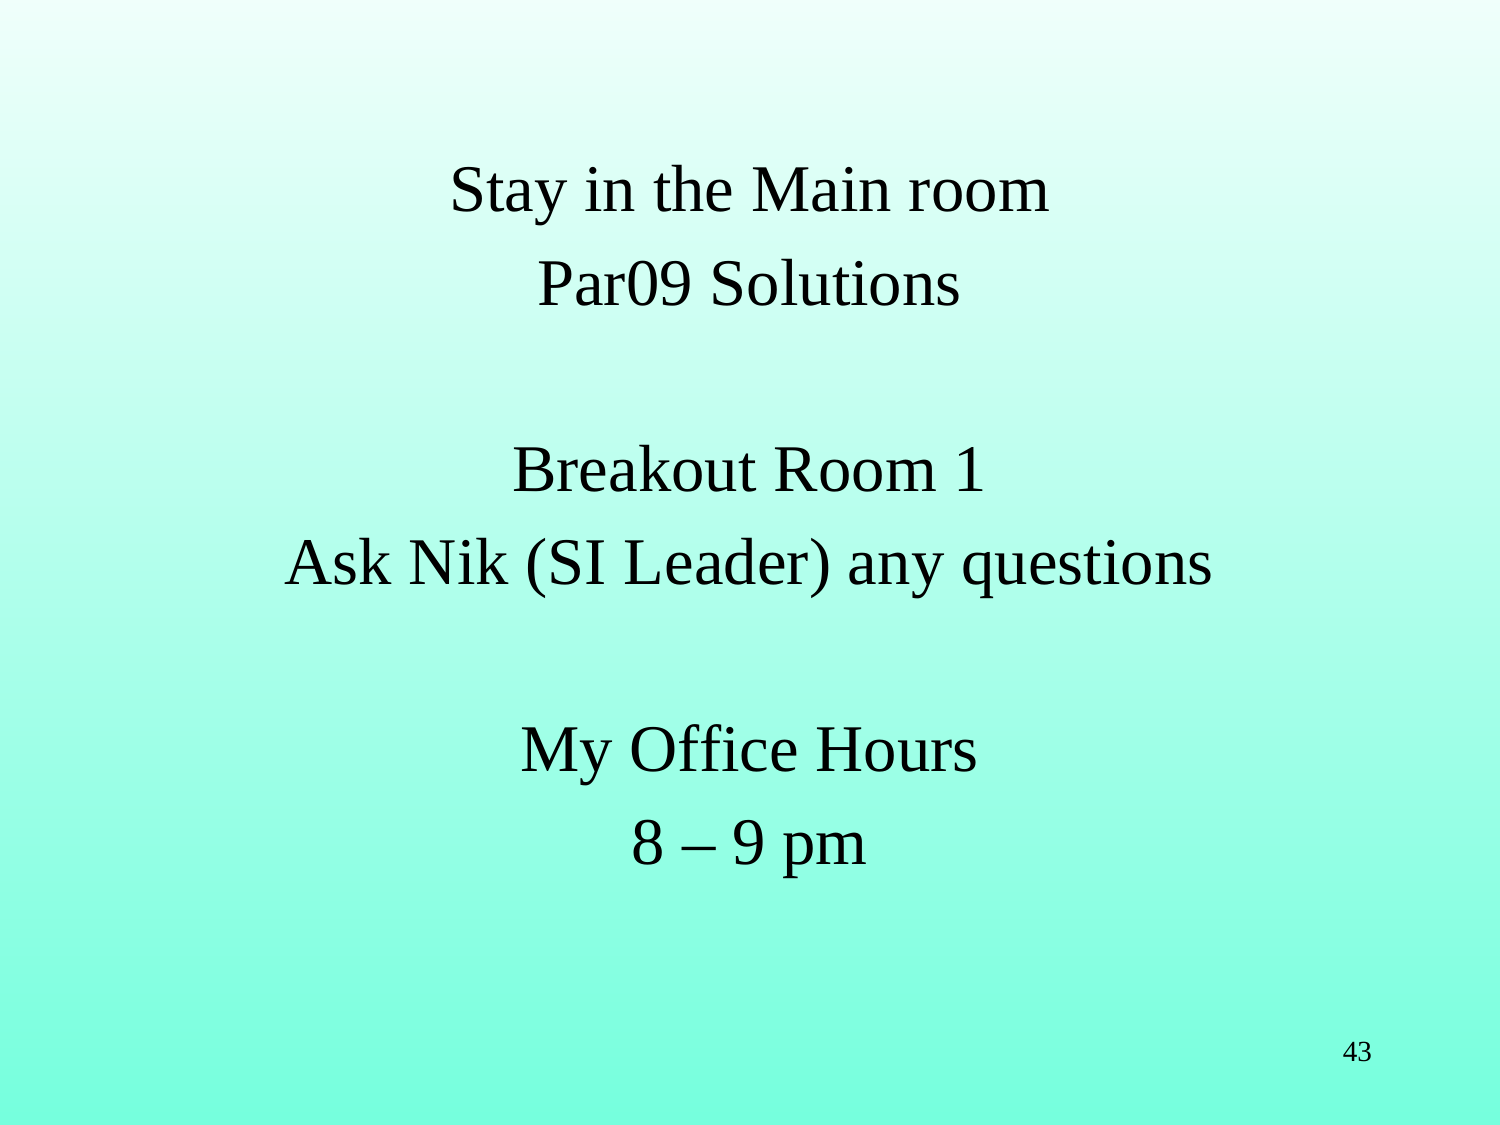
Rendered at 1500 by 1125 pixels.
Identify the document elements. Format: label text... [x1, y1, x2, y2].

slide_number 43 [1074, 1024, 1388, 1101]
list Stay in the Main room Par09 Solutions Breakout Room 1 Ask Nik (SI Leader) any questions My Office Hours 8 – 9 pm [112, 137, 1388, 963]
